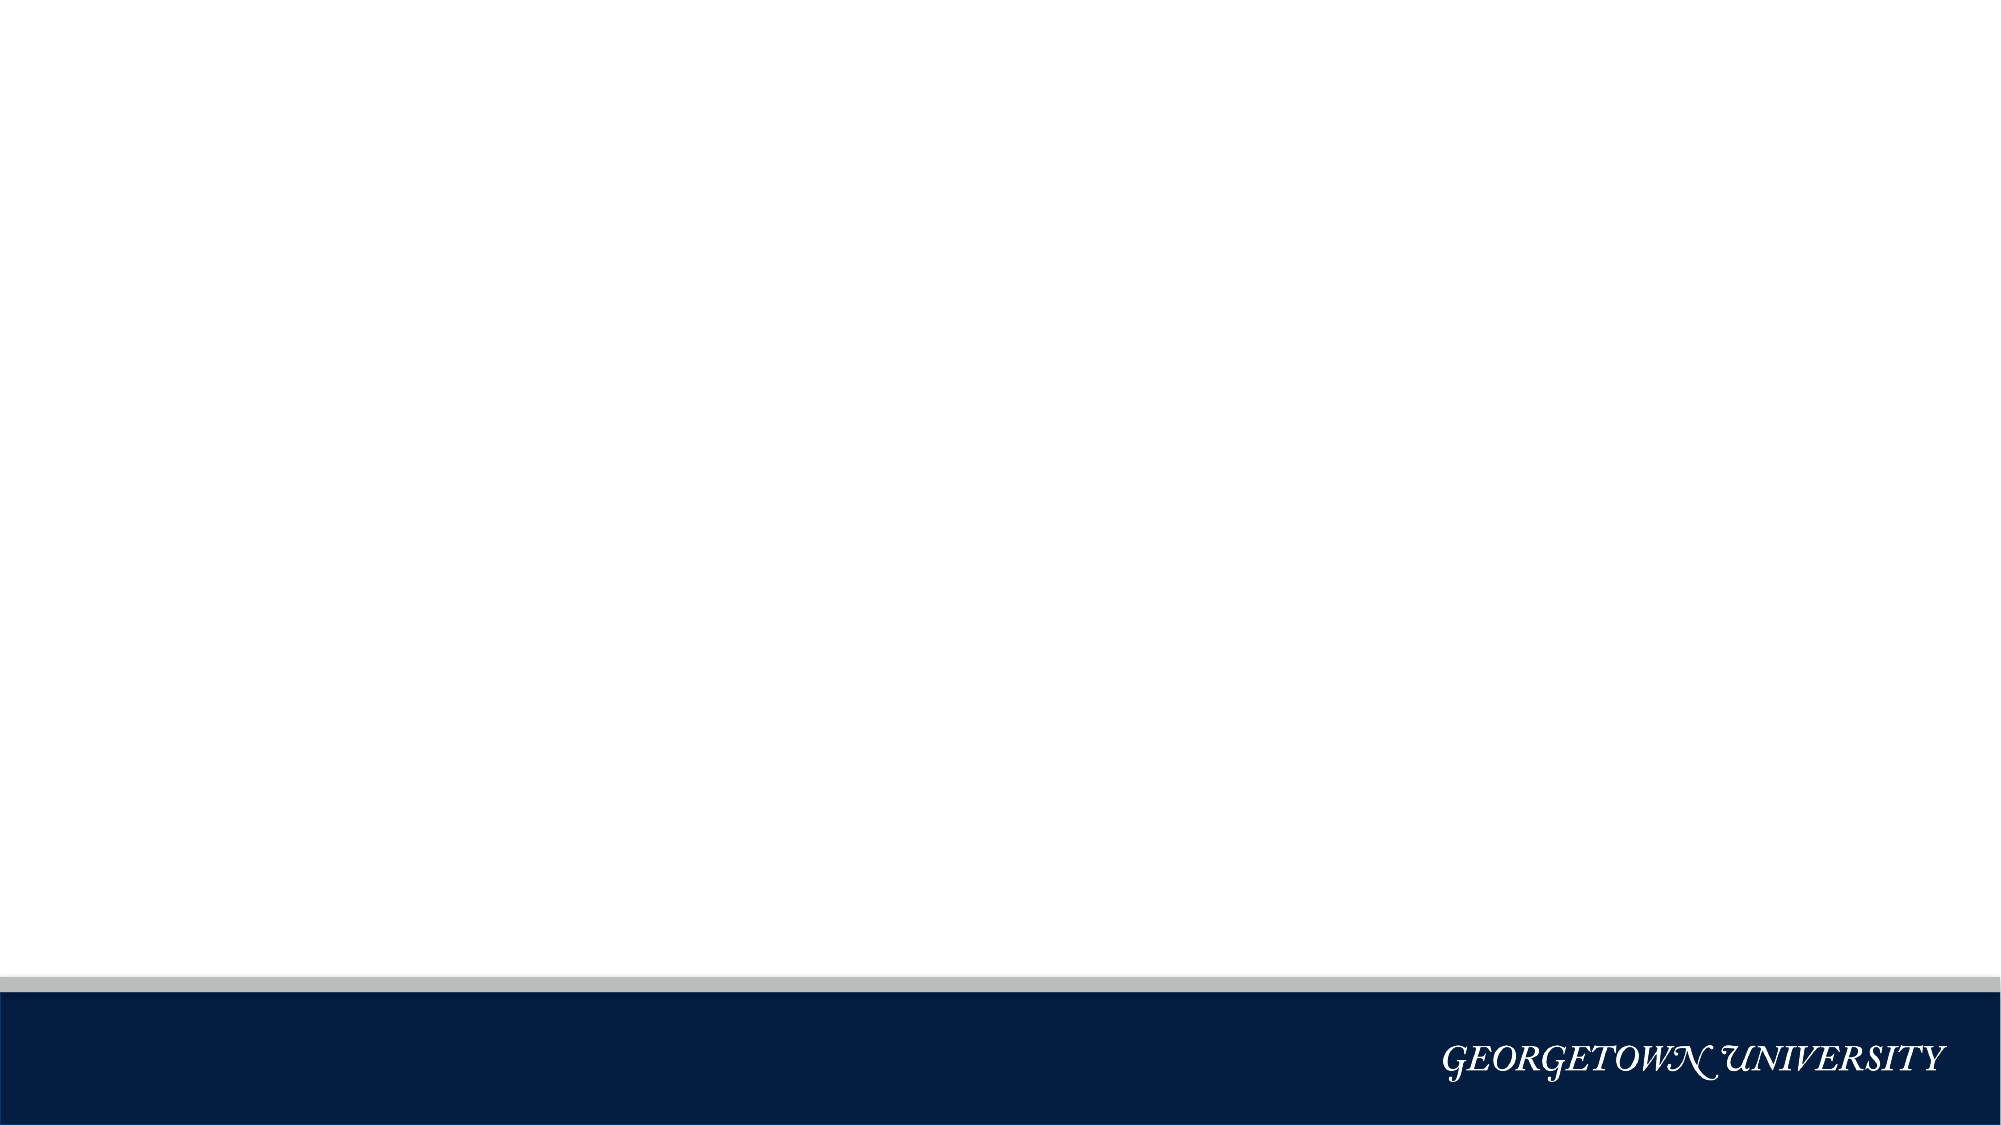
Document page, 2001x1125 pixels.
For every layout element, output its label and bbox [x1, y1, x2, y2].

picture [1443, 1045, 1947, 1082]
